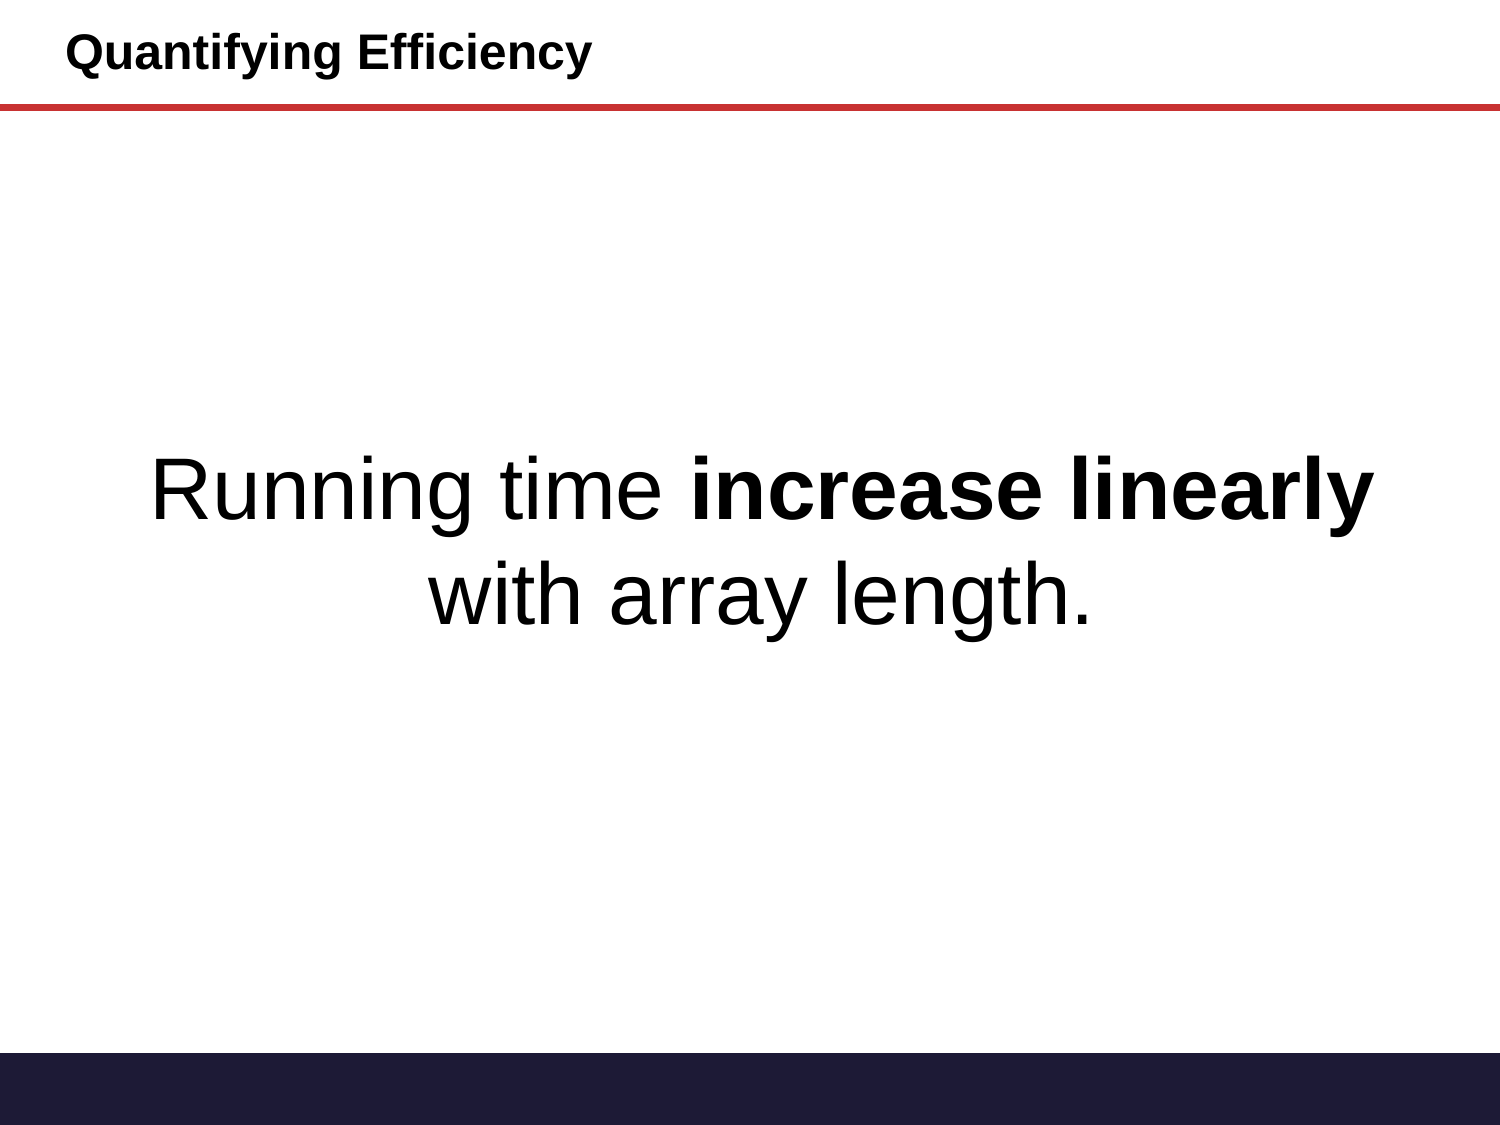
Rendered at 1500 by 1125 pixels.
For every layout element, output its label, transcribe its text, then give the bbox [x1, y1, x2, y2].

text_box Running time increase linearly with array length. [49, 424, 1475, 650]
title Quantifying Efficiency [50, 0, 1425, 108]
